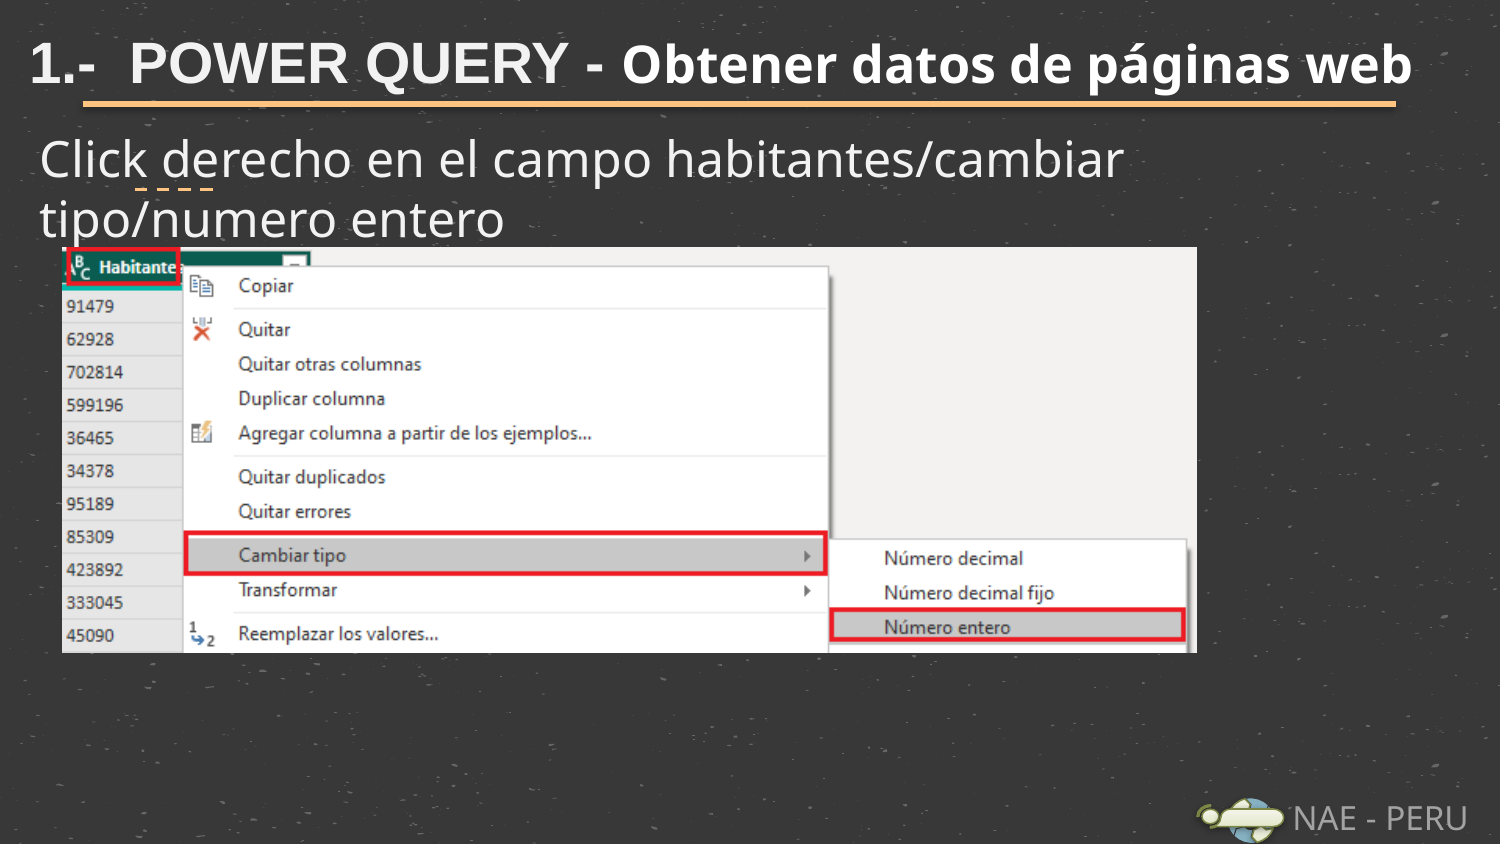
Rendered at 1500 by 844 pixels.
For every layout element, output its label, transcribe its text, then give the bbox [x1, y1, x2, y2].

text_box Click derecho en el campo habitantes/cambiar tipo/numero entero [25, 119, 1397, 255]
text_box NAE - PERU [1248, 789, 1500, 844]
text_box 1.- POWER QUERY - Obtener datos de páginas web [14, 18, 1500, 173]
picture [62, 247, 1198, 653]
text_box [1196, 797, 1284, 844]
